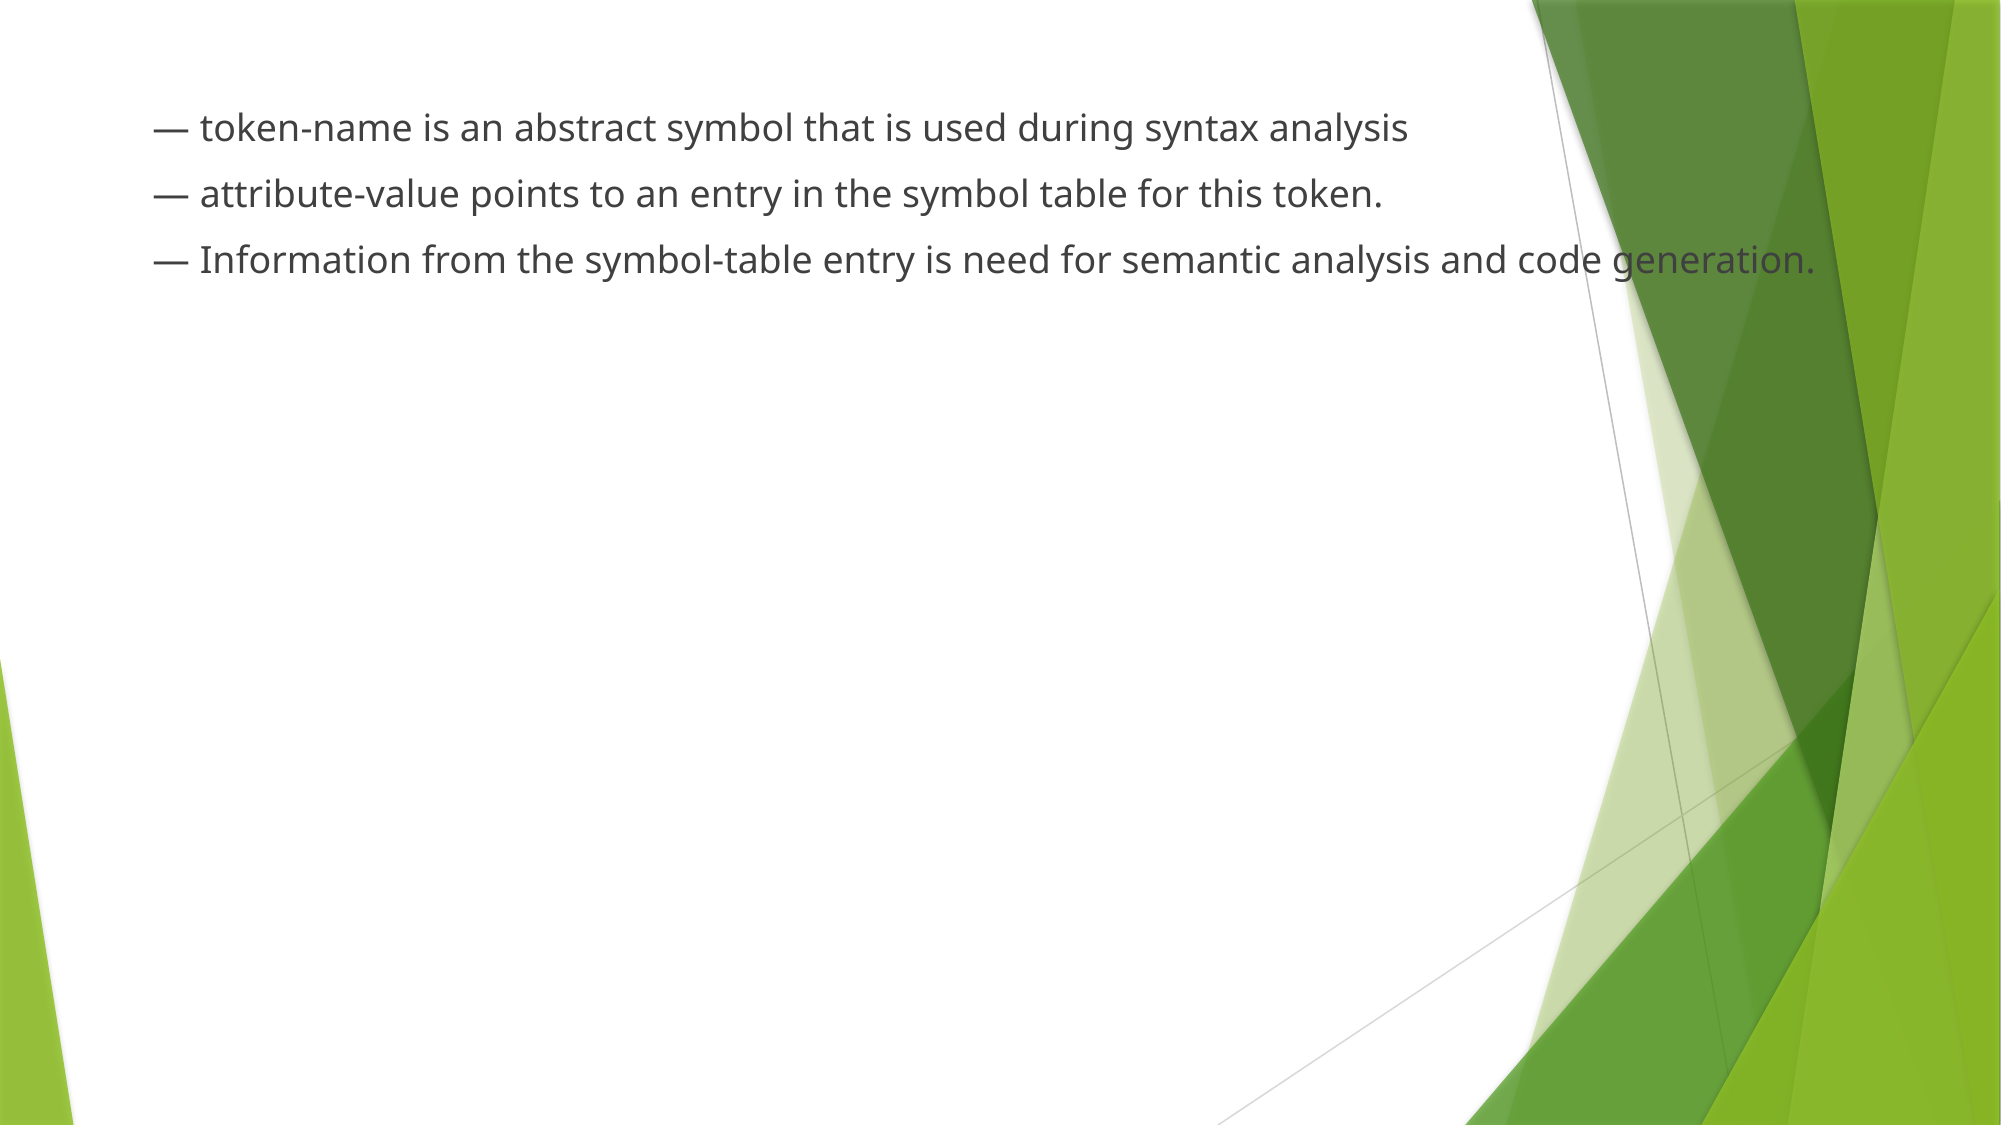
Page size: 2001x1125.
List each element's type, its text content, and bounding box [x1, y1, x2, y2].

list — token-name is an abstract symbol that is used during syntax analysis — attribute-value points to an entry in the symbol table for this token. — Information from the symbol-table entry is need for semantic analysis and code generation. [137, 96, 1863, 1014]
